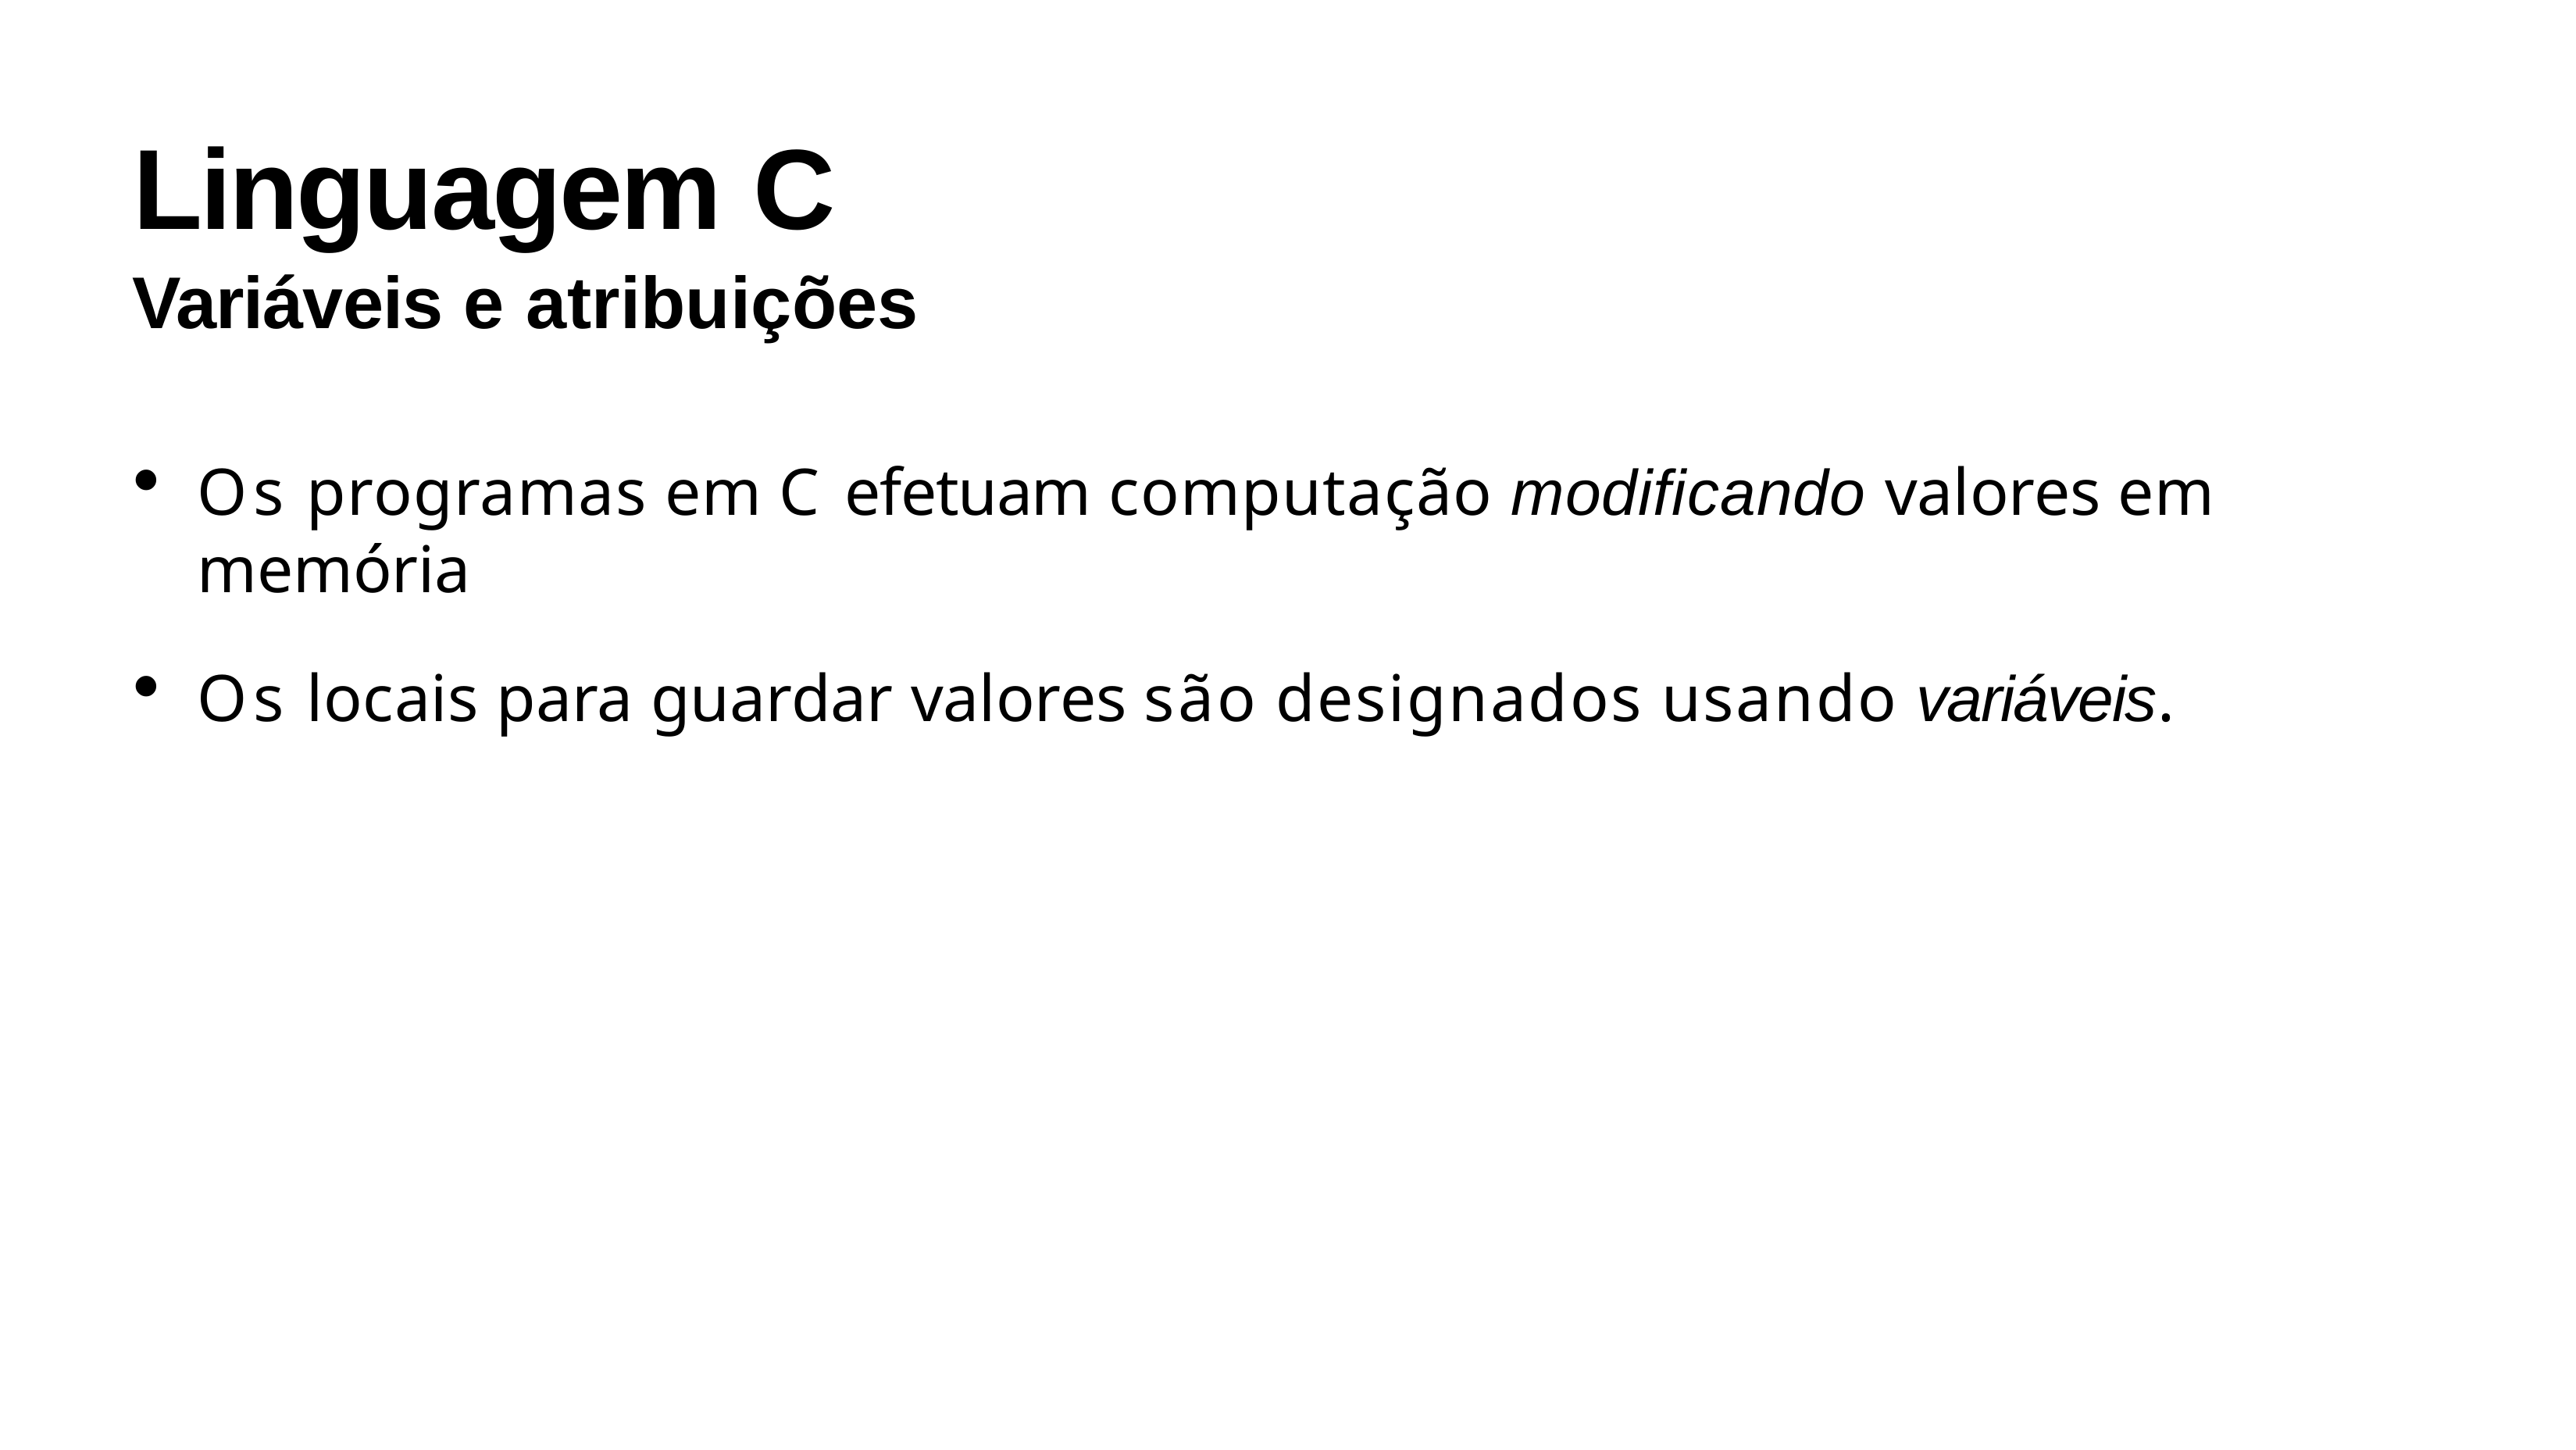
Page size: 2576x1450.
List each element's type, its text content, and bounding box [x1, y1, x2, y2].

title Linguagem C Variáveis e atribuições [130, 113, 926, 358]
text_box Os programas em C efetuam computação modificando valores em memória Os locais para guardar valores são designados usando variáveis. [130, 419, 2386, 734]
